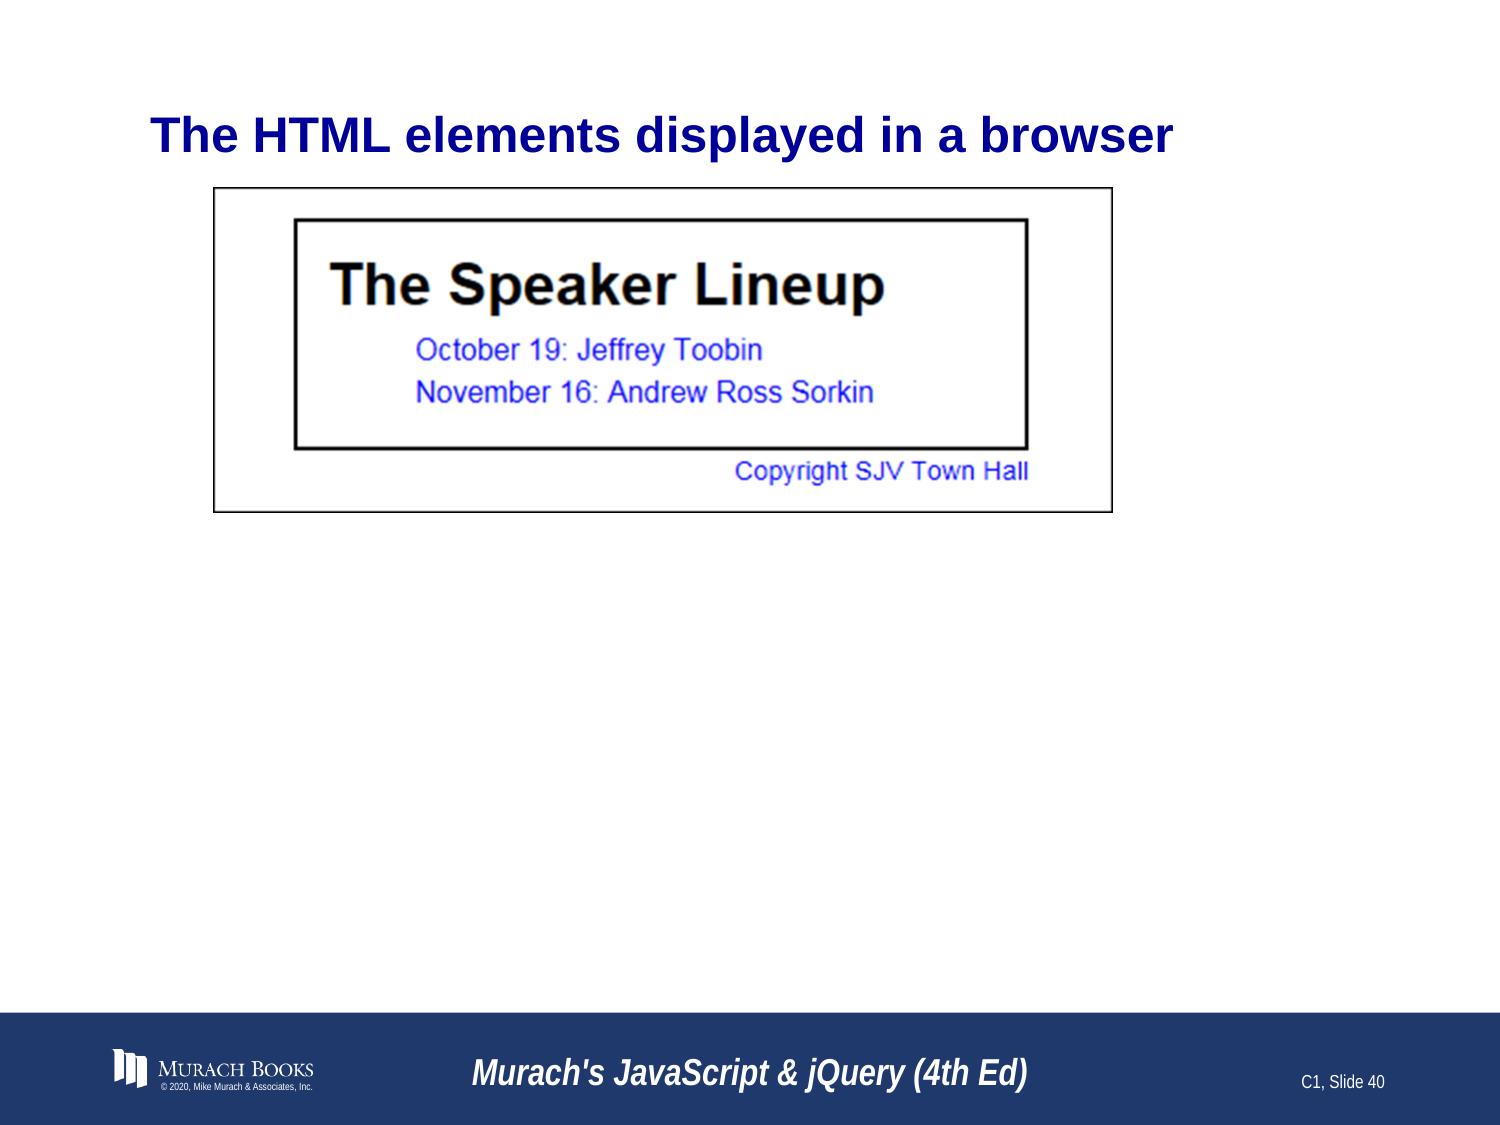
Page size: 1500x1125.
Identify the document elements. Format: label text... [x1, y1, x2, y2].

slide_number C1, Slide 40 [1087, 1025, 1400, 1100]
footer © 2020, Mike Murach & Associates, Inc. [12, 1025, 463, 1100]
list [213, 187, 1113, 513]
slide_number Murach's JavaScript & jQuery (4th Ed) [463, 1025, 1050, 1100]
title The HTML elements displayed in a browser [150, 102, 1350, 164]
